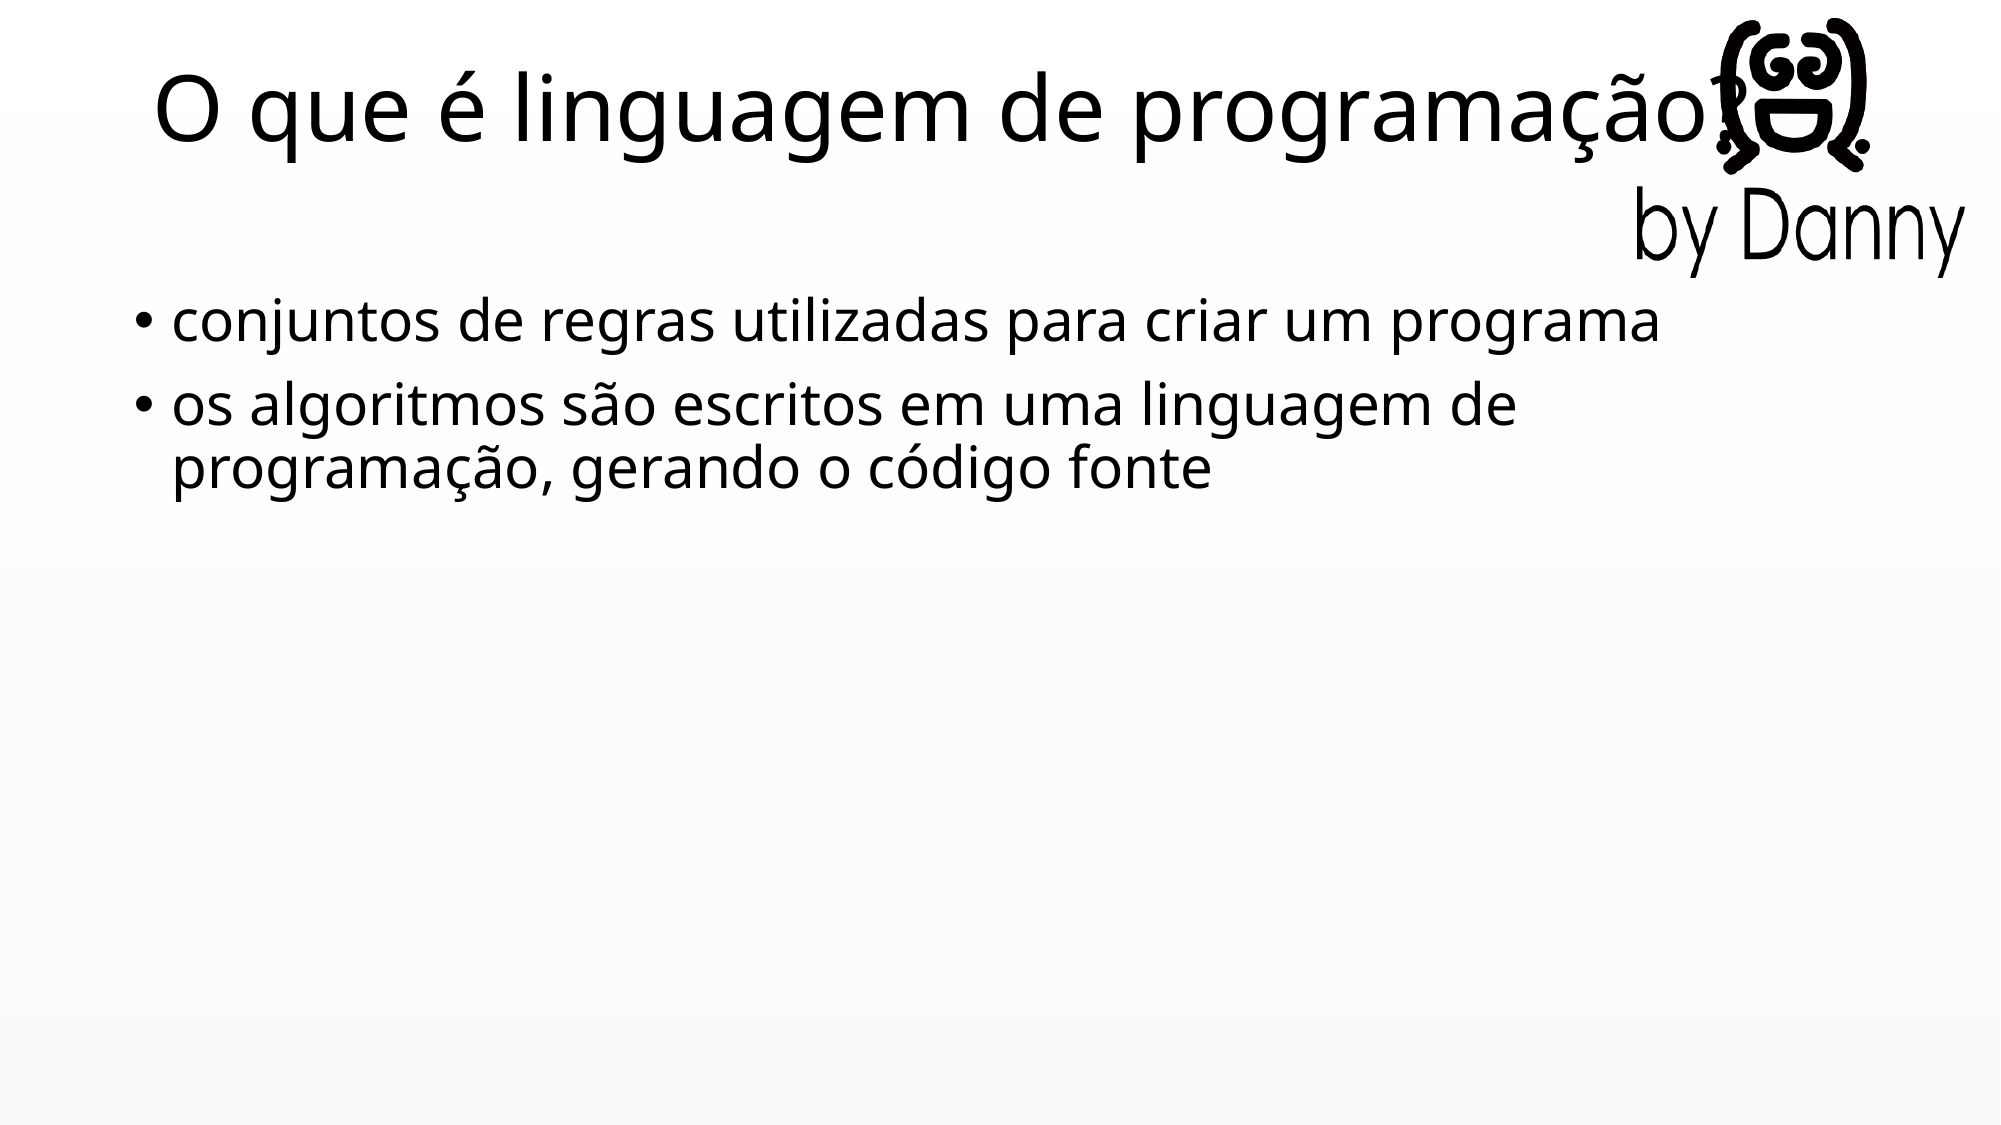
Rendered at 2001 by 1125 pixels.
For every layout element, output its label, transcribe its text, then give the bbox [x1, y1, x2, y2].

list conjuntos de regras utilizadas para criar um programa os algoritmos são escritos em uma linguagem de programação, gerando o código fonte [119, 283, 1844, 1030]
title O que é linguagem de programação? [137, 3, 1863, 221]
picture [1637, 18, 1965, 278]
